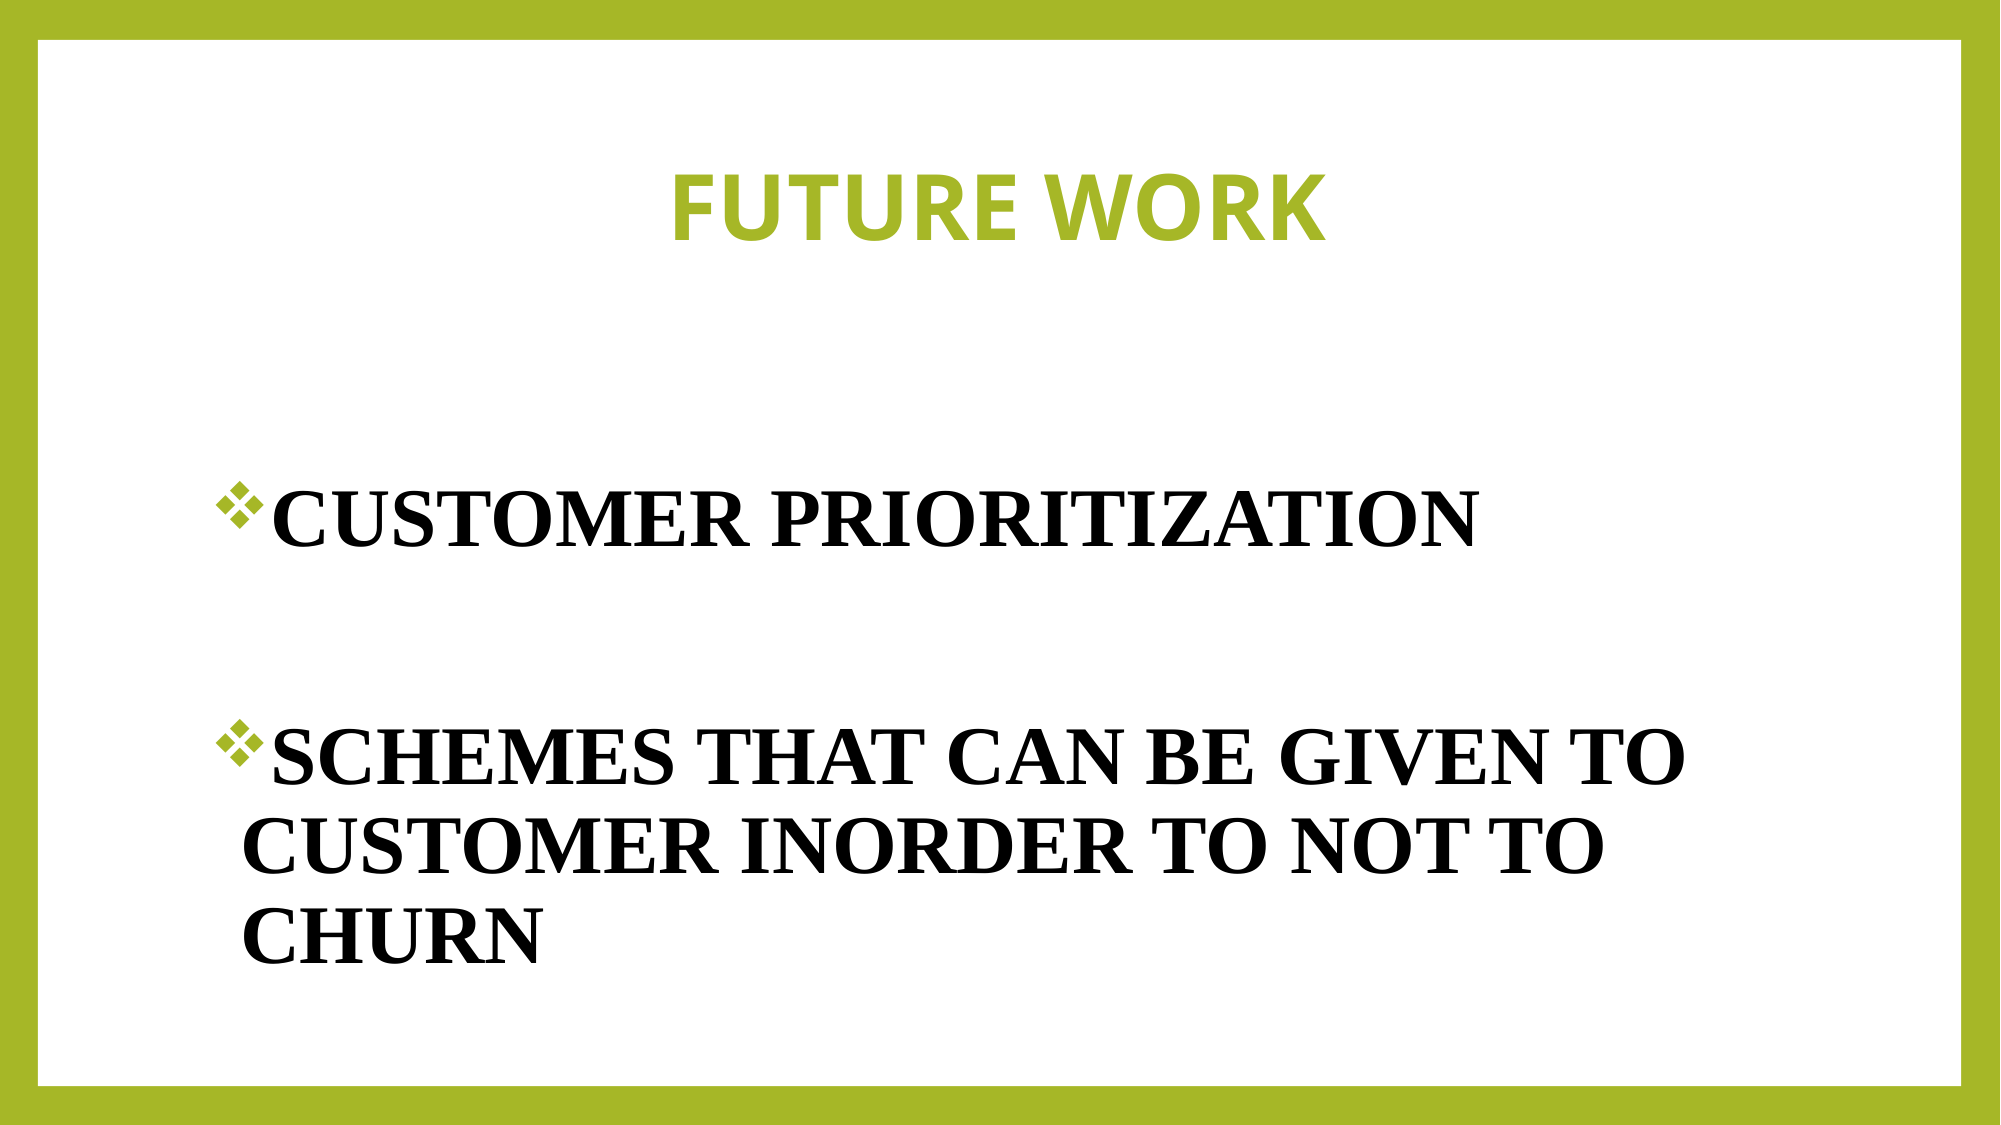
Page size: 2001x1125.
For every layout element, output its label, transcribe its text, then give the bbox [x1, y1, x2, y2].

list CUSTOMER PRIORITIZATION SCHEMES THAT CAN BE GIVEN TO CUSTOMER INORDER TO NOT TO CHURN [187, 337, 1808, 1000]
title FUTURE WORK [187, 99, 1808, 323]
